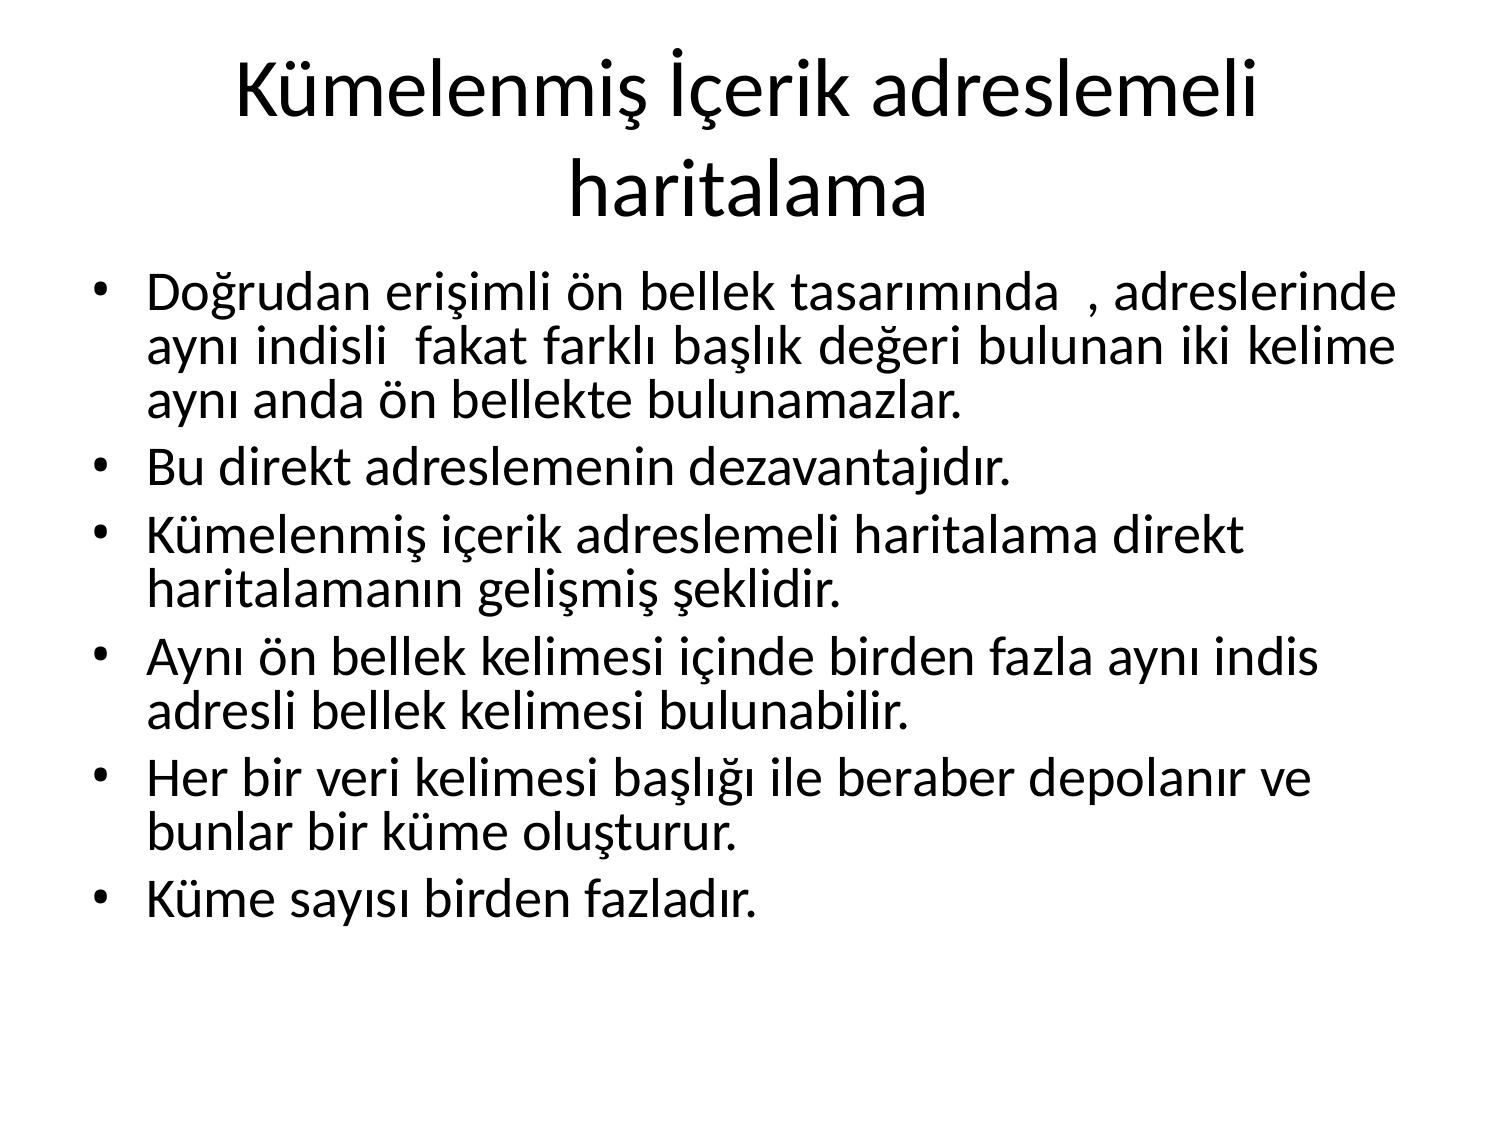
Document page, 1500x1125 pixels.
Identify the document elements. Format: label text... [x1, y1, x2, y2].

title Kümelenmiş İçerik adreslemeli haritalama [233, 31, 1268, 234]
text_box Doğrudan erişimli ön bellek tasarımında , adreslerinde aynı indisli fakat farklı başlık değeri bulunan iki kelime aynı anda ön bellekte bulunamazlar. Bu direkt adreslemenin dezavantajıdır. Kümelenmiş içerik adreslemeli haritalama direkt haritalamanın gelişmiş şeklidir. Aynı ön bellek kelimesi içinde birden fazla aynı indis adresli bellek kelimesi bulunabilir. Her bir veri kelimesi başlığı ile beraber depolanır ve bunlar bir küme oluşturur. Küme sayısı birden fazladır. [87, 252, 1398, 929]
